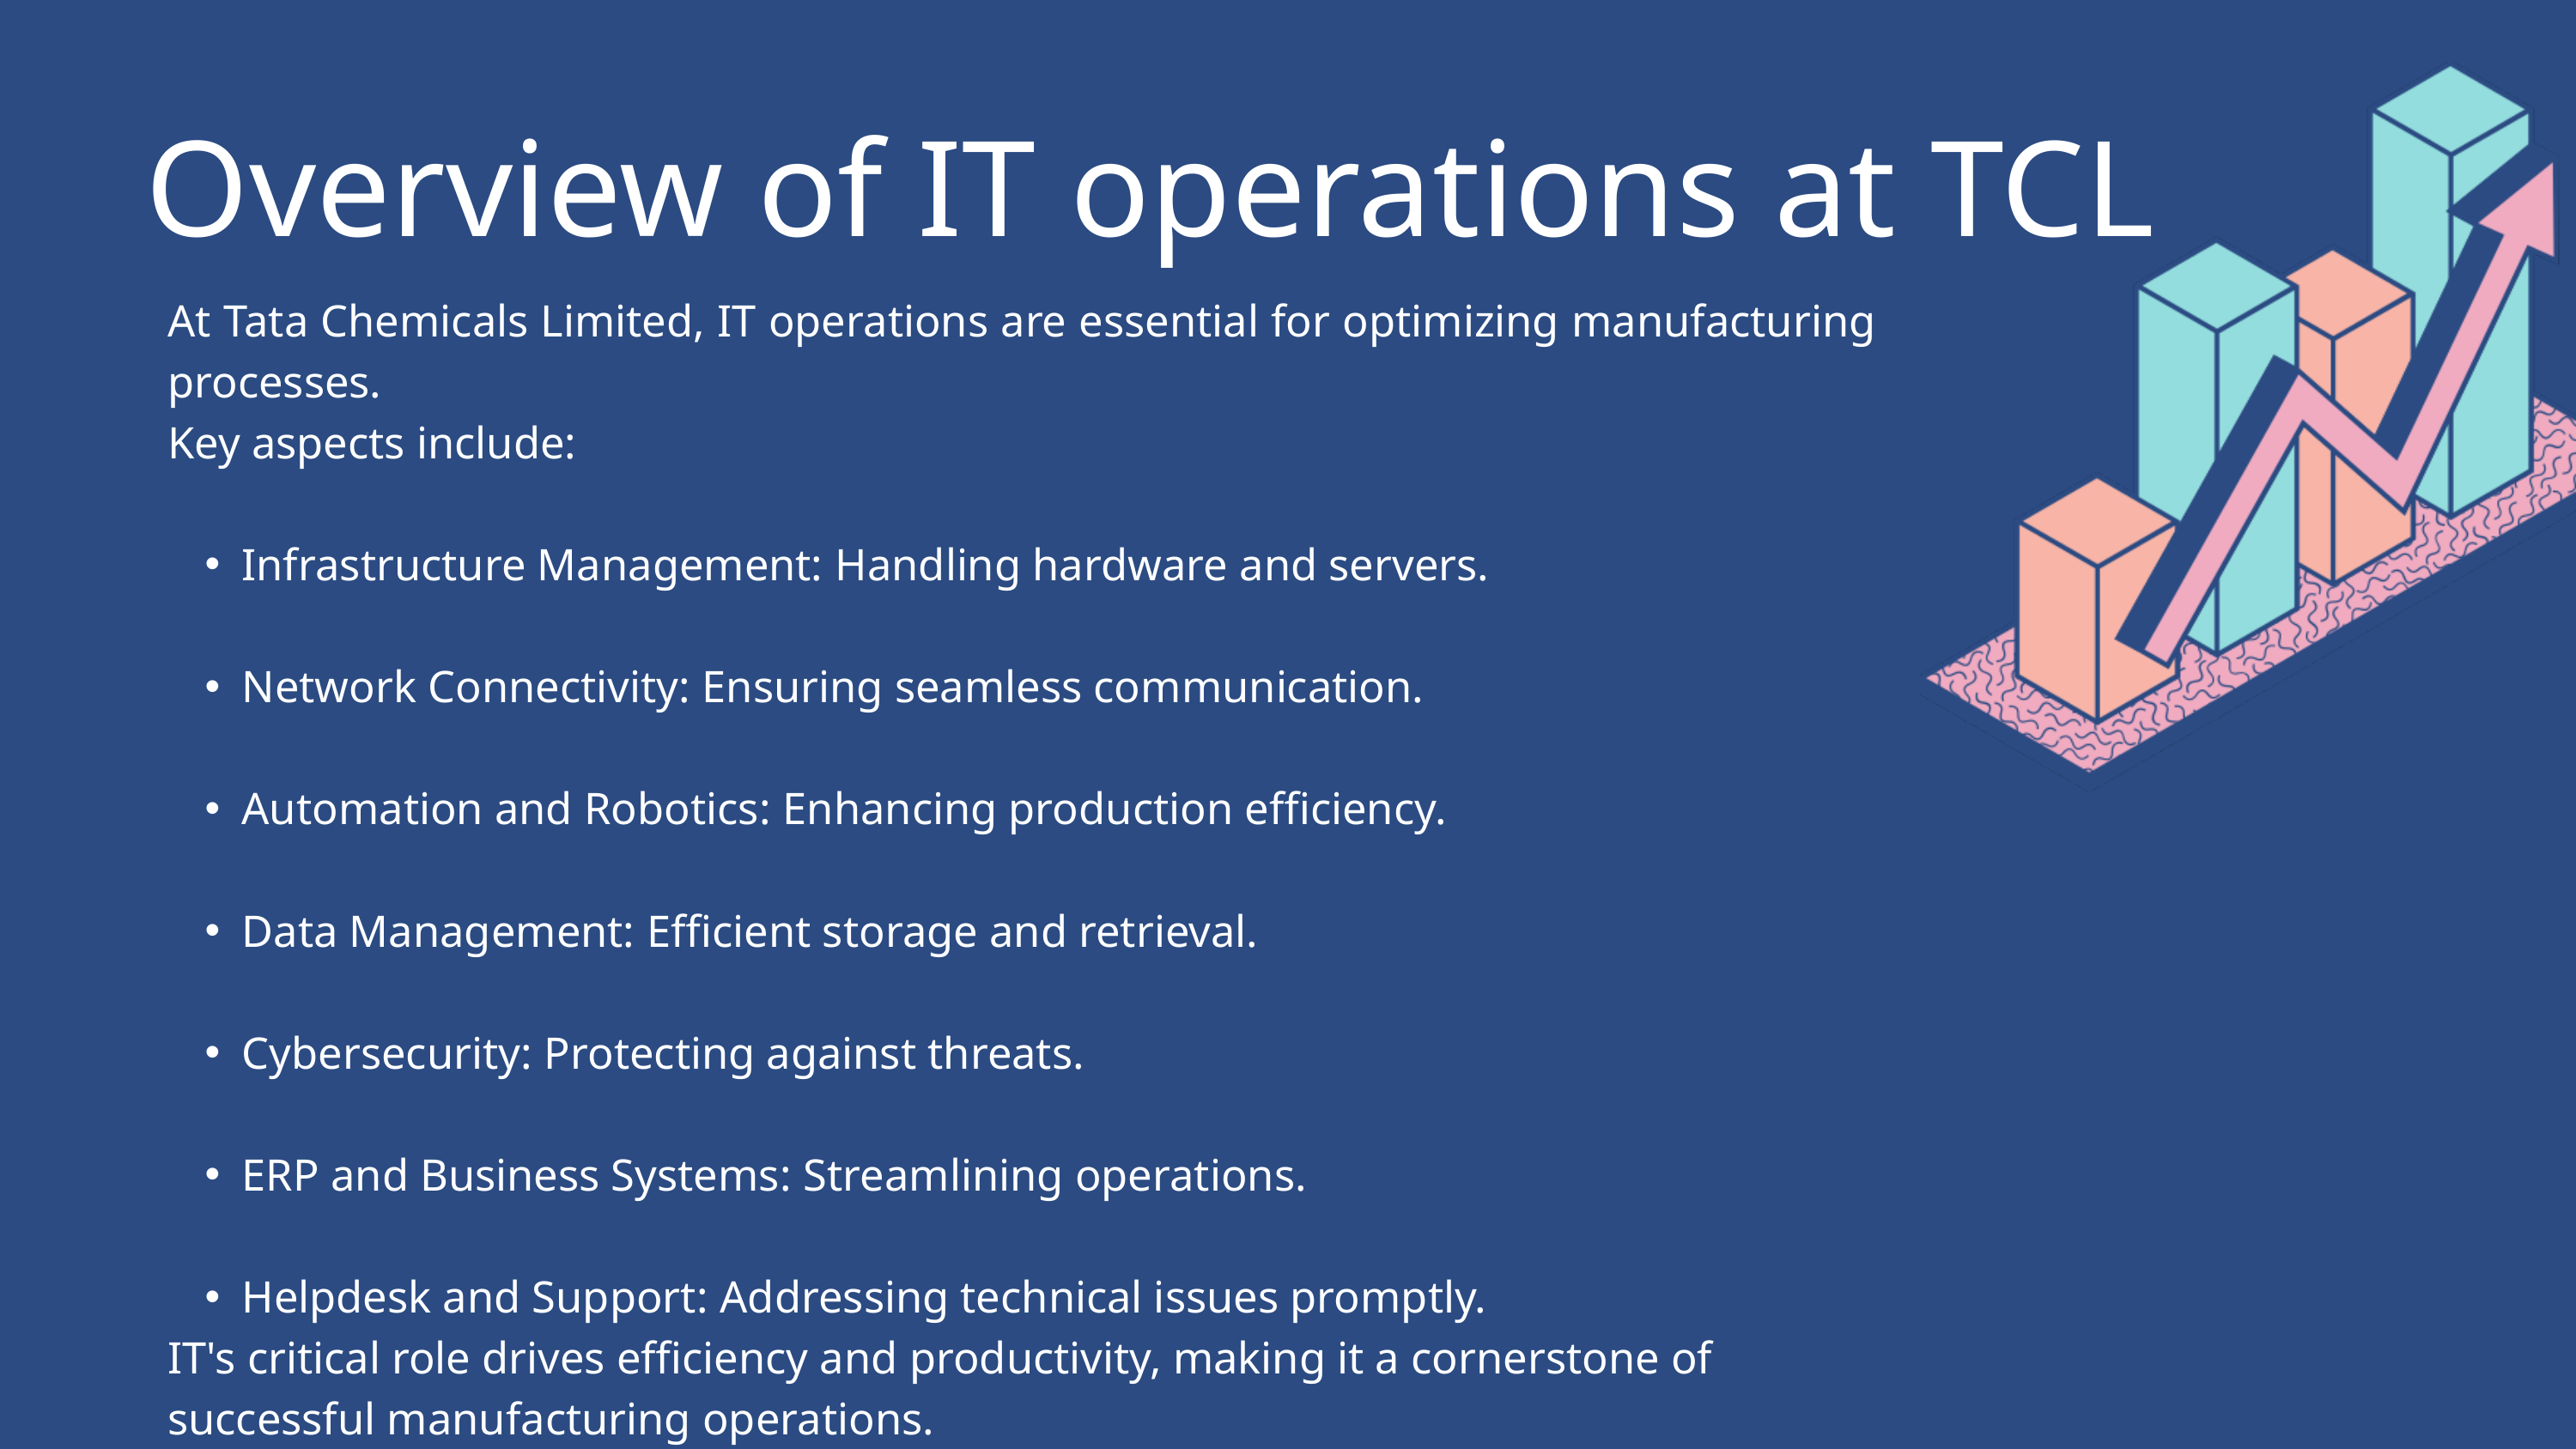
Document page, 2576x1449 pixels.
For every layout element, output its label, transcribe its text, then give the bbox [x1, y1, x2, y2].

text_box Overview of IT operations at TCL [99, 77, 2202, 264]
text_box [1919, 62, 2576, 792]
text_box At Tata Chemicals Limited, IT operations are essential for optimizing manufacturing processes. Key aspects include: Infrastructure Management: Handling hardware and servers. Network Connectivity: Ensuring seamless communication. Automation and Robotics: Enhancing production efficiency. Data Management: Efficient storage and retrieval. Cybersecurity: Protecting against threats. ERP and Business Systems: Streamlining operations. Helpdesk and Support: Addressing technical issues promptly. IT's critical role drives efficiency and productivity, making it a cornerstone of successful manufacturing operations. [167, 284, 1879, 1449]
